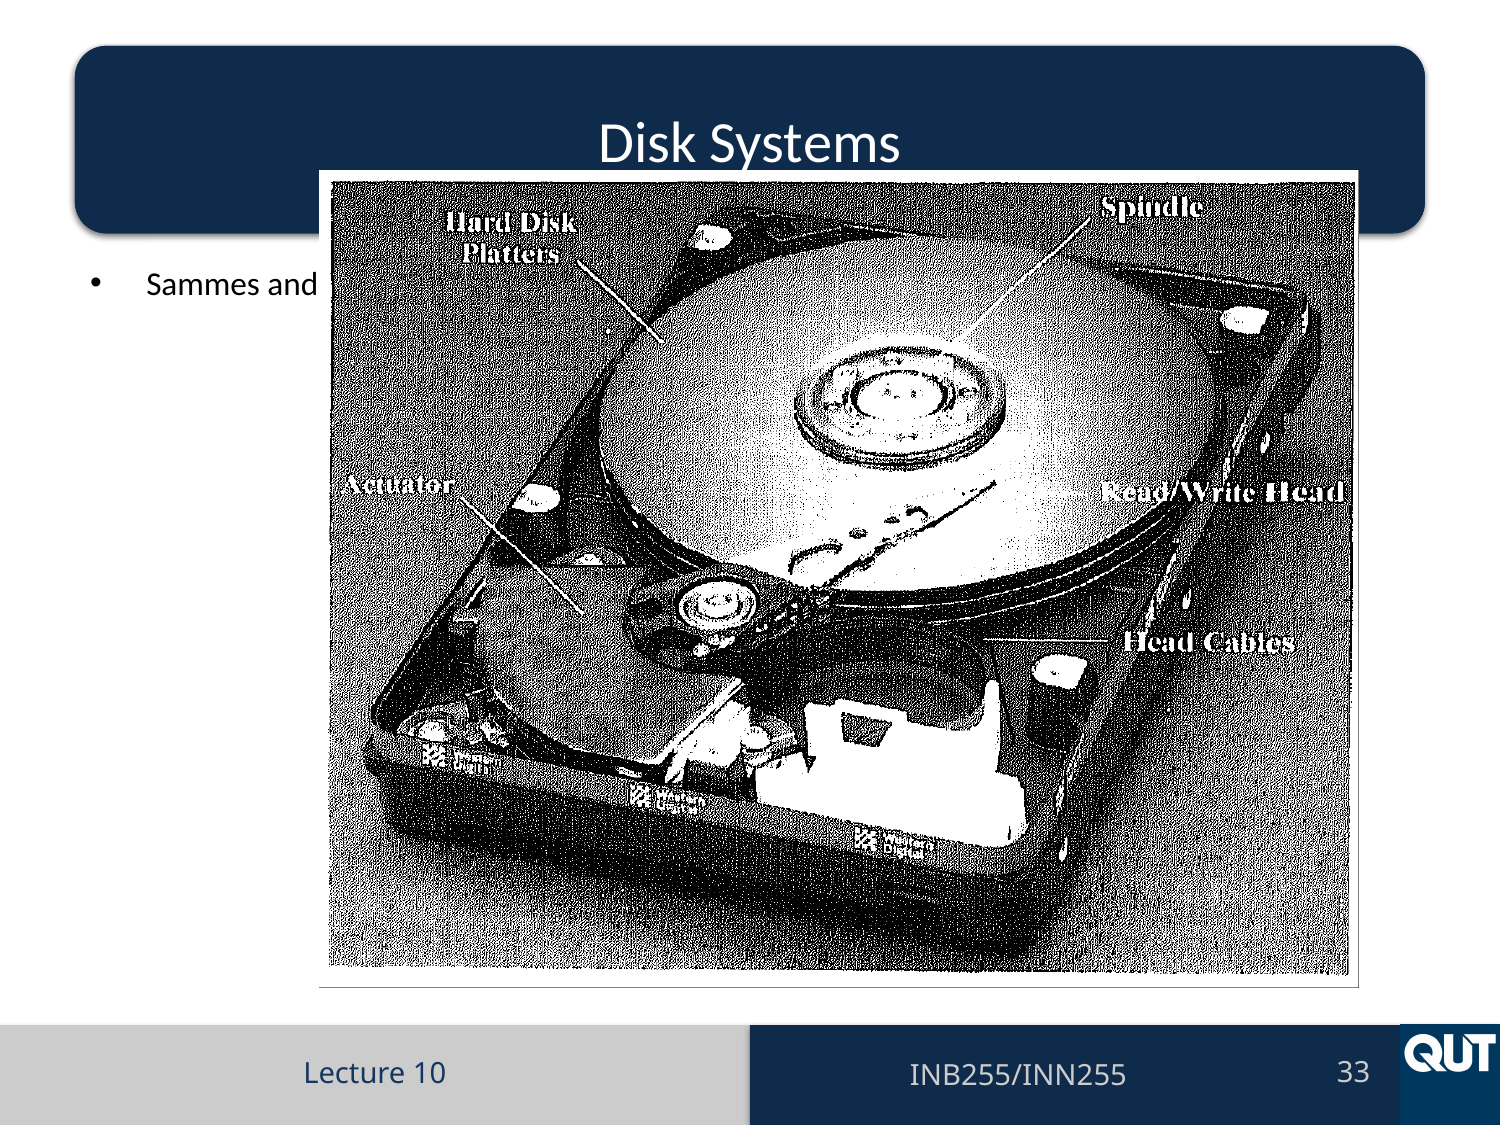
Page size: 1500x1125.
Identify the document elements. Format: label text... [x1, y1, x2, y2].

picture [1400, 1024, 1500, 1125]
picture [318, 170, 1359, 988]
title Disk Systems [75, 45, 1425, 233]
list Sammes and Jenkinson, 2000 [75, 262, 1425, 1005]
footer Lecture 10 [24, 1044, 725, 1105]
